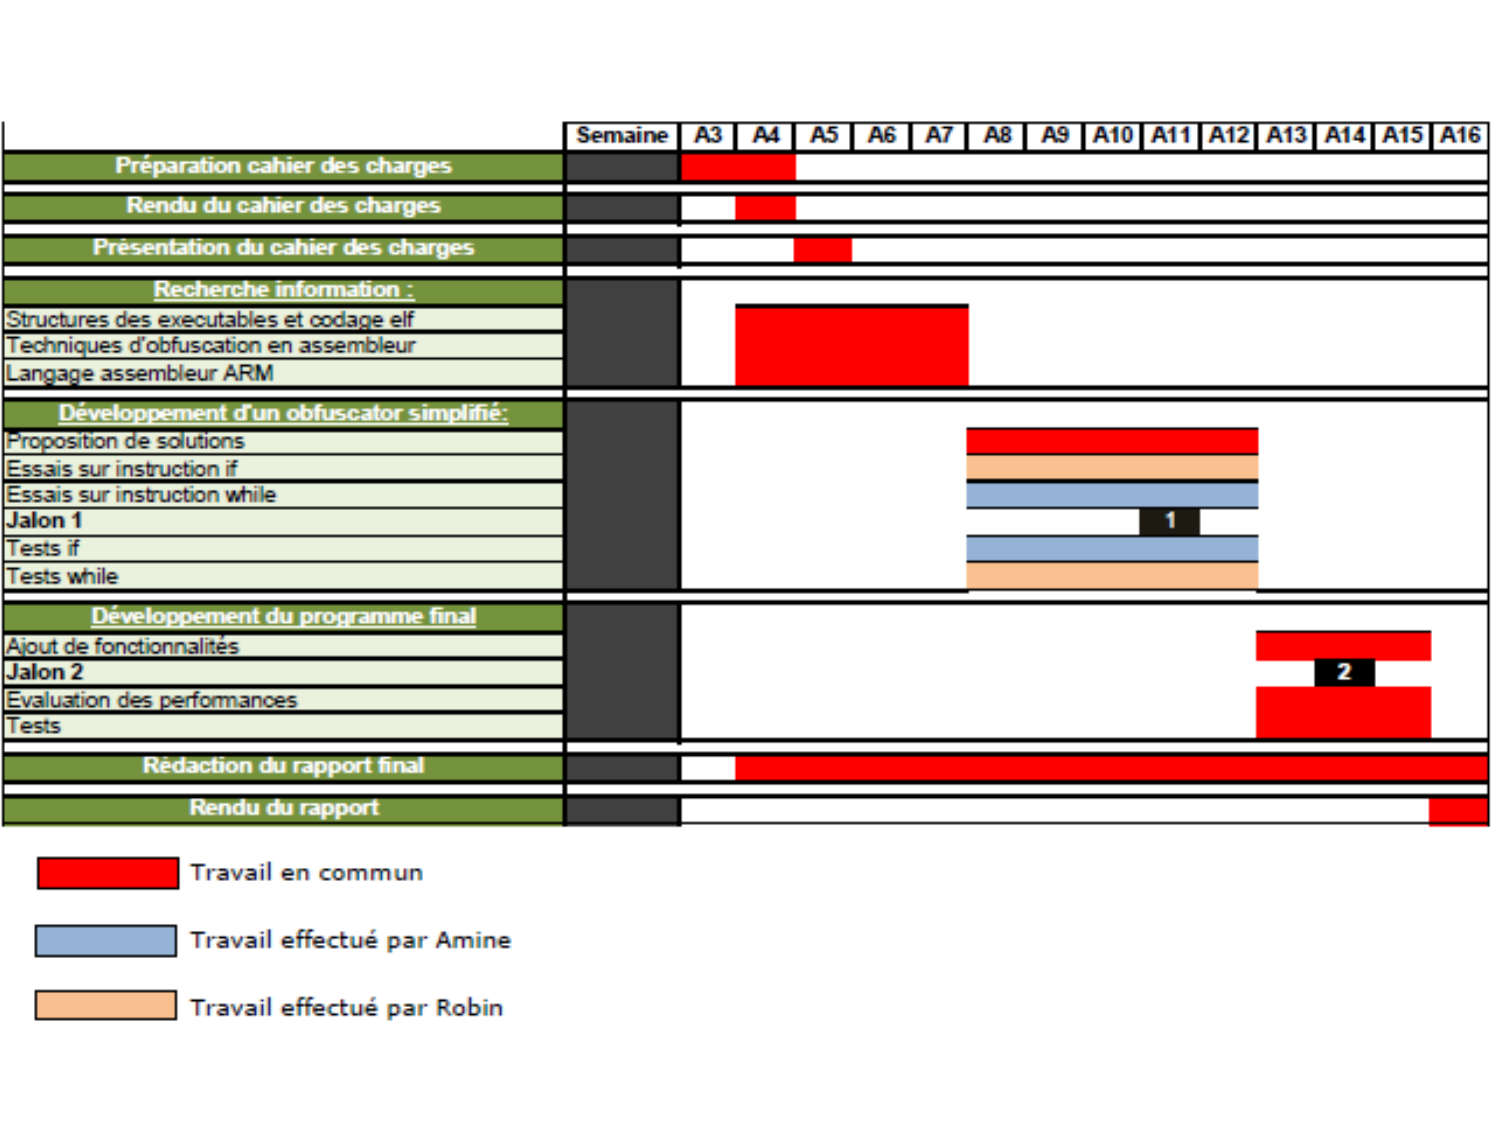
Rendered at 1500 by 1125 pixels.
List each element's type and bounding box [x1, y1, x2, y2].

picture [0, 113, 1500, 1036]
